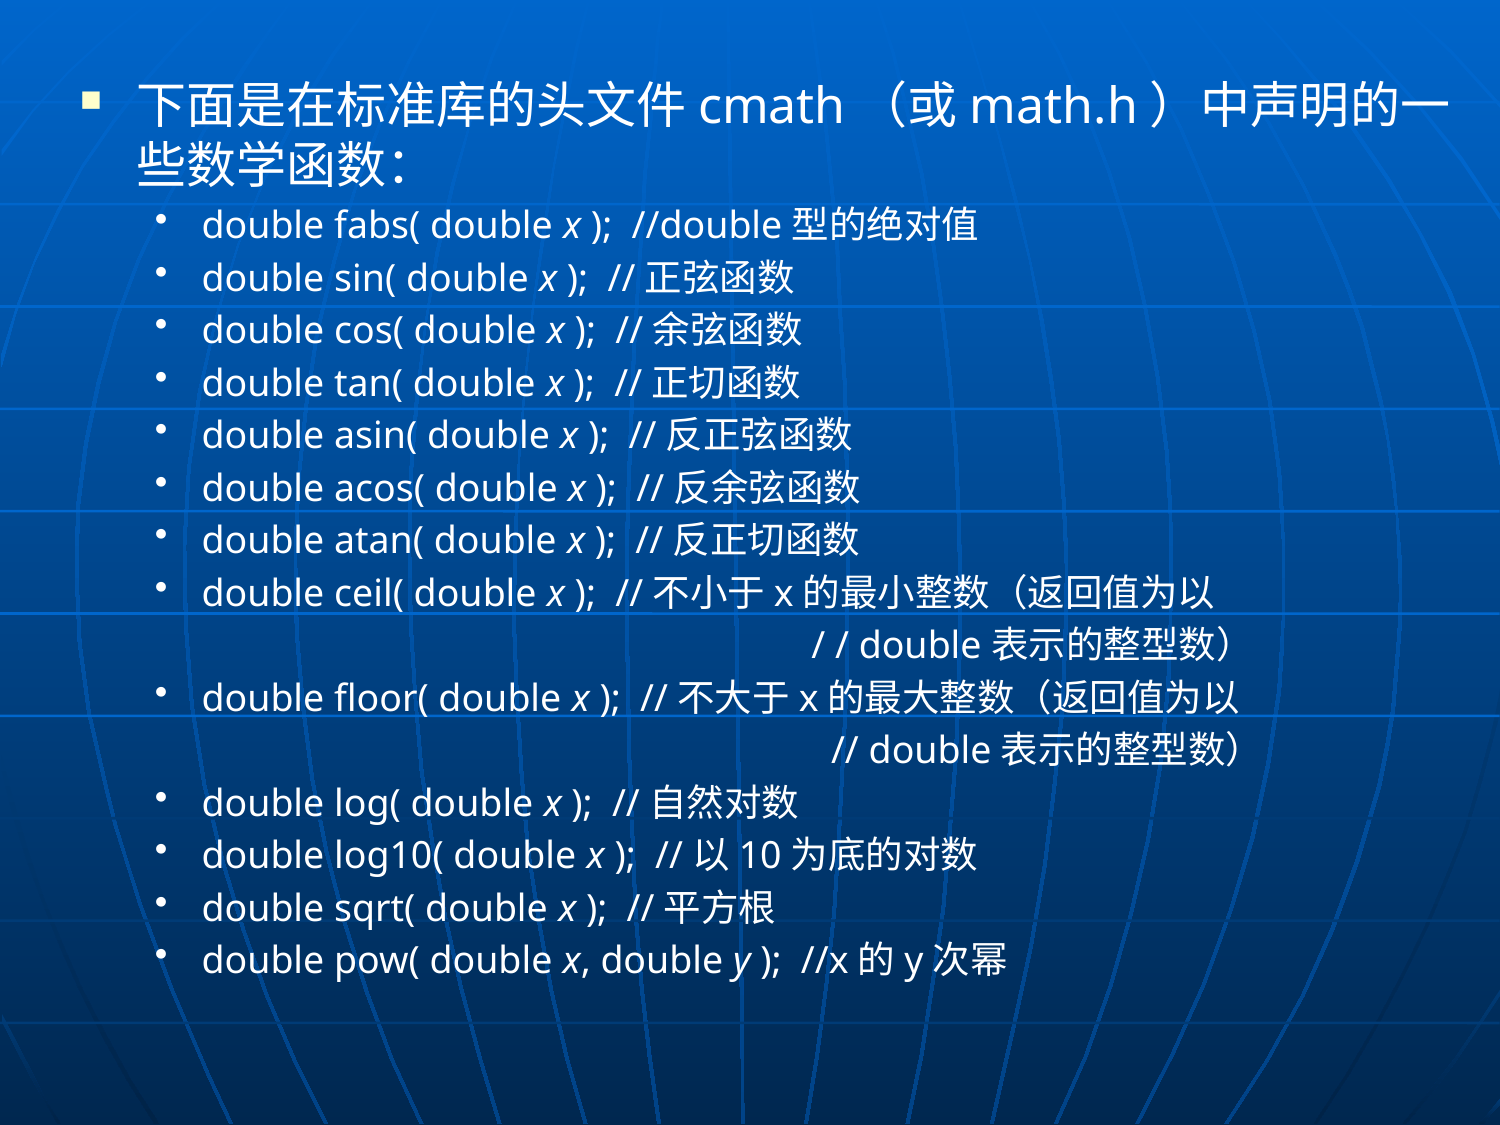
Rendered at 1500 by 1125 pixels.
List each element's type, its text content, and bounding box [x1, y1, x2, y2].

list 下面是在标准库的头文件cmath（或math.h）中声明的一些数学函数： double fabs( double x ); //double型的绝对值 double sin( double x ); //正弦函数 double cos( double x ); //余弦函数 double tan( double x ); //正切函数 double asin( double x ); //反正弦函数 double acos( double x ); //反余弦函数 double atan( double x ); //反正切函数 double ceil( double x ); //不小于x的最小整数（返回值为以 / / double表示的整型数） double floor( double x ); //不大于x的最大整数（返回值为以 // double表示的整型数） double log( double x ); //自然对数 double log10( double x ); //以10为底的对数 double sqrt( double x ); //平方根 double pow( double x, double y ); //x的y次幂 [64, 66, 1500, 1083]
